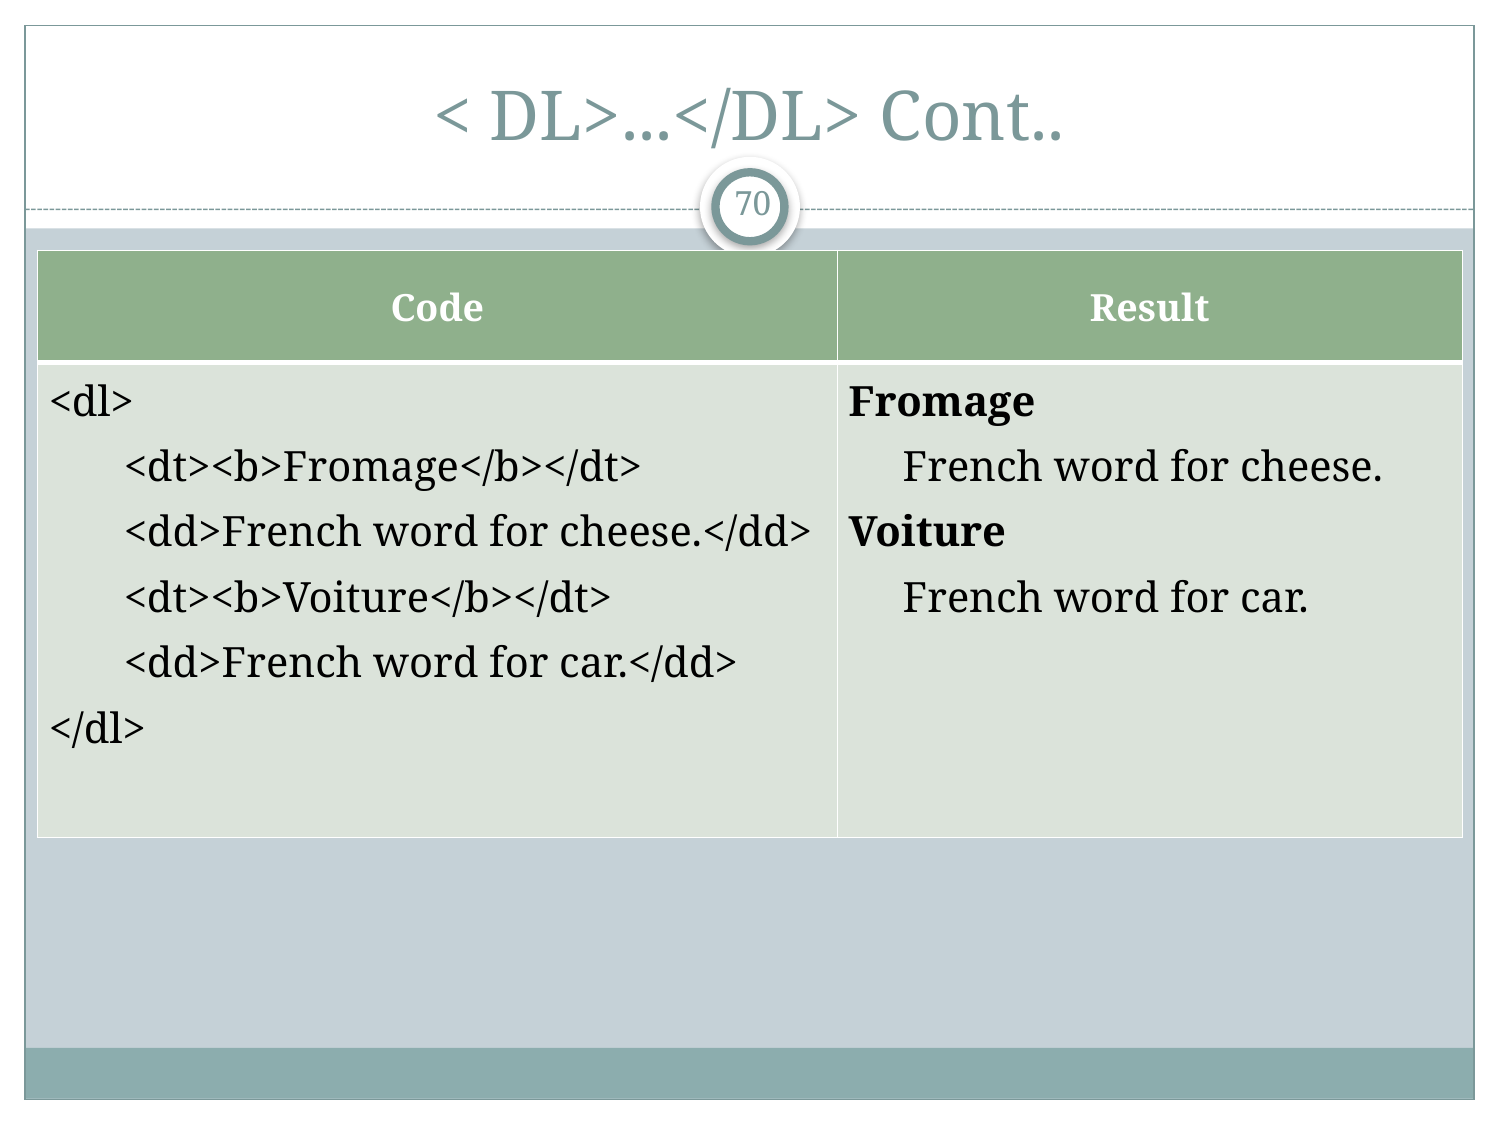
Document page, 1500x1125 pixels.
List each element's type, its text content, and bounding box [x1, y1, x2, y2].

slide_number 70 [715, 168, 791, 241]
table_header Result [838, 251, 1462, 360]
table_cell <dl> <dt><b>Fromage</b></dt> <dd>French word for cheese.</dd> <dt><b>Voiture</b></dt> <dd>French word for car.</dd> </dl> [38, 365, 837, 837]
title < DL>...</DL> Cont.. [49, 37, 1450, 162]
table_cell Fromage French word for cheese. Voiture French word for car. [838, 365, 1462, 837]
table_header Code [38, 251, 837, 360]
